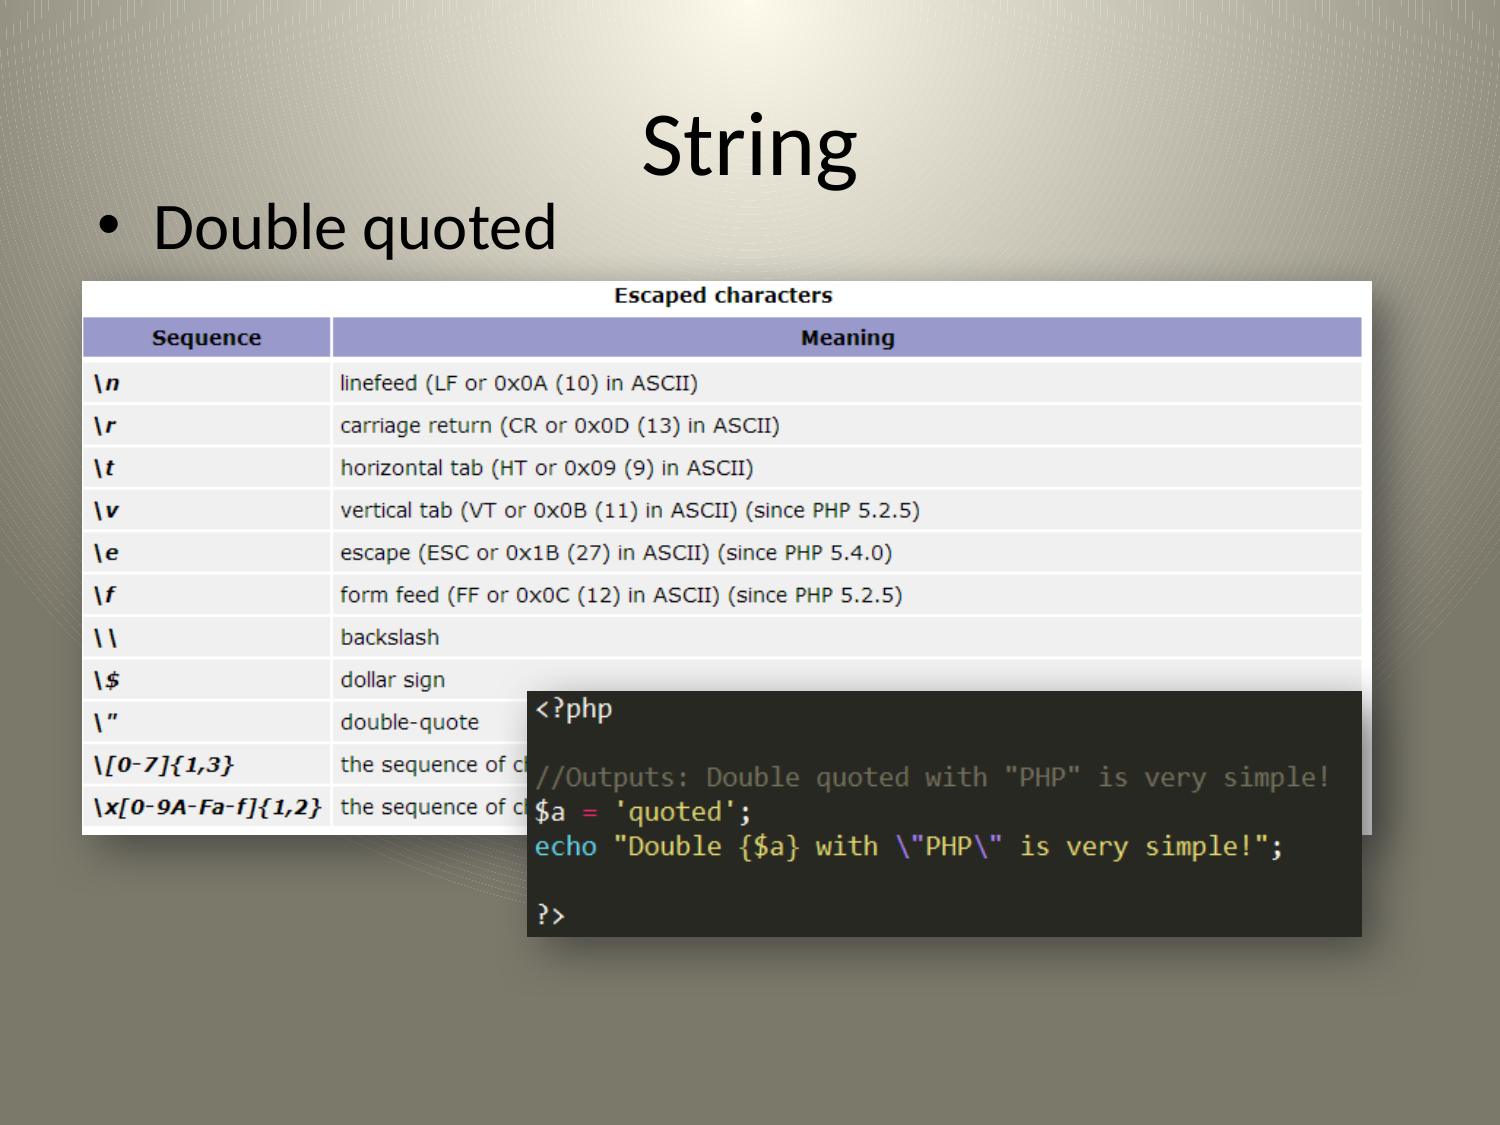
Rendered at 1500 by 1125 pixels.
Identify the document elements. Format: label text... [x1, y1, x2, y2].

title String [75, 45, 1425, 233]
picture [81, 280, 1372, 937]
list Double quoted [82, 175, 1432, 289]
